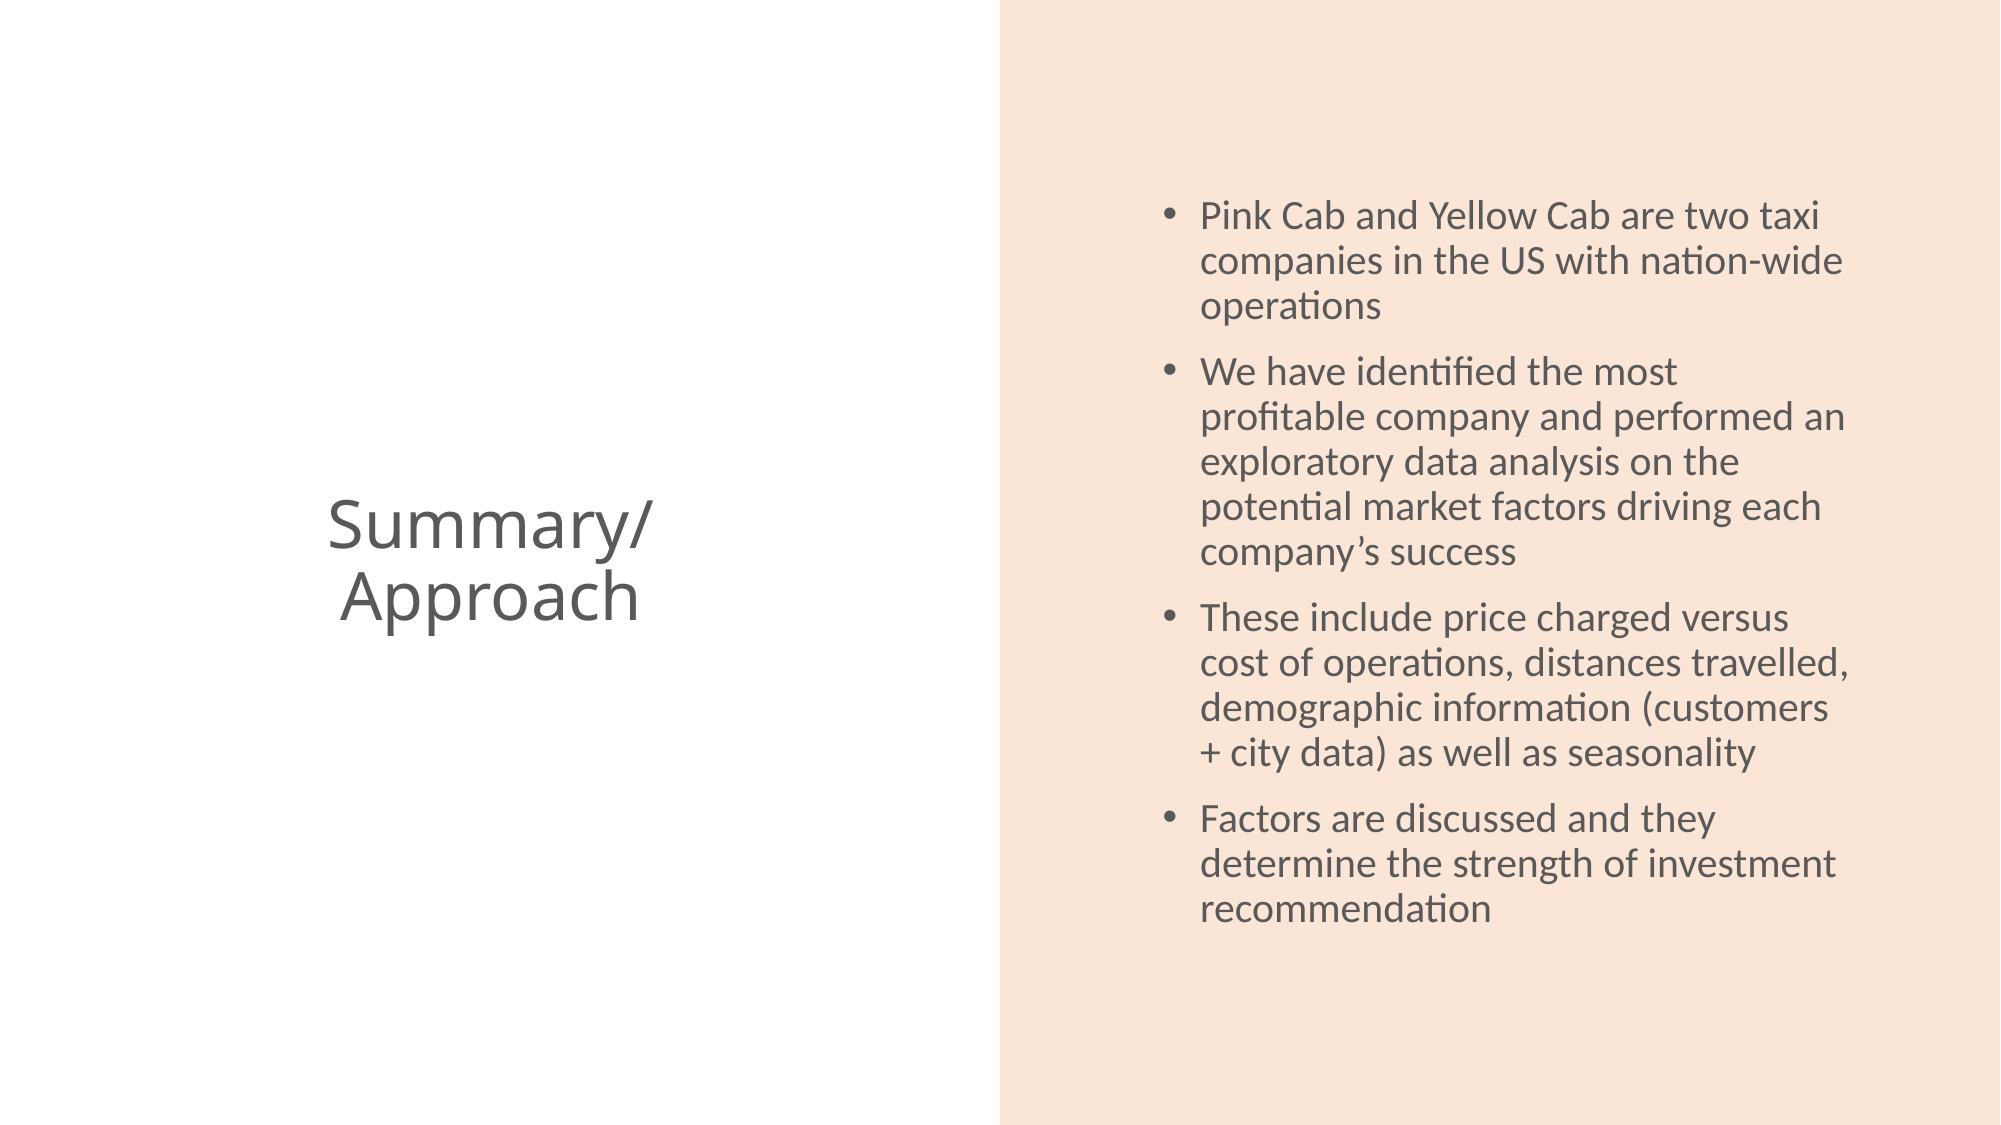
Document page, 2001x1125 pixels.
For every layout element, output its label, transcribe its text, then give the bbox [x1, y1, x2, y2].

title Summary/Approach [188, 231, 795, 894]
list Pink Cab and Yellow Cab are two taxi companies in the US with nation-wide operations We have identified the most profitable company and performed an exploratory data analysis on the potential market factors driving each company’s success These include price charged versus cost of operations, distances travelled, demographic information (customers + city data) as well as seasonality Factors are discussed and they determine the strength of investment recommendation [1147, 139, 1868, 986]
text_box [999, 0, 2000, 1125]
text_box [0, 0, 999, 1125]
